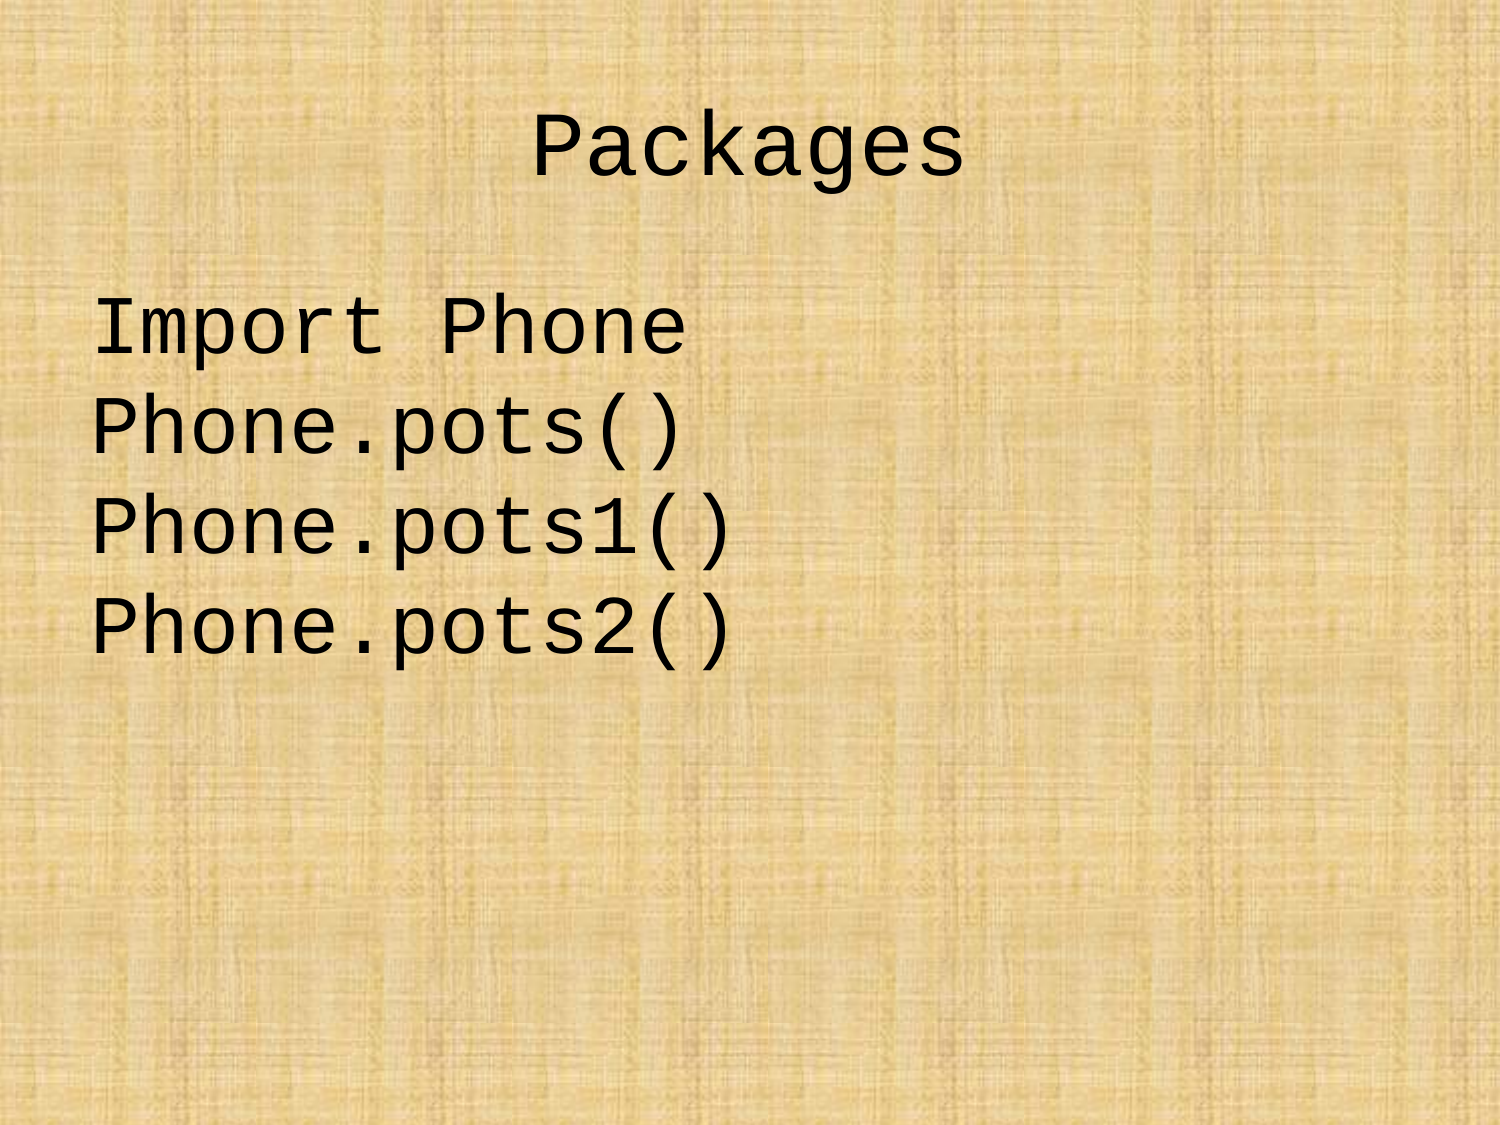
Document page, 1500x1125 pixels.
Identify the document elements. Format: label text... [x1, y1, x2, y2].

title Packages [75, 45, 1425, 233]
picture [0, 0, 1500, 1125]
list Import Phone Phone.pots() Phone.pots1() Phone.pots2() [75, 262, 1425, 1005]
